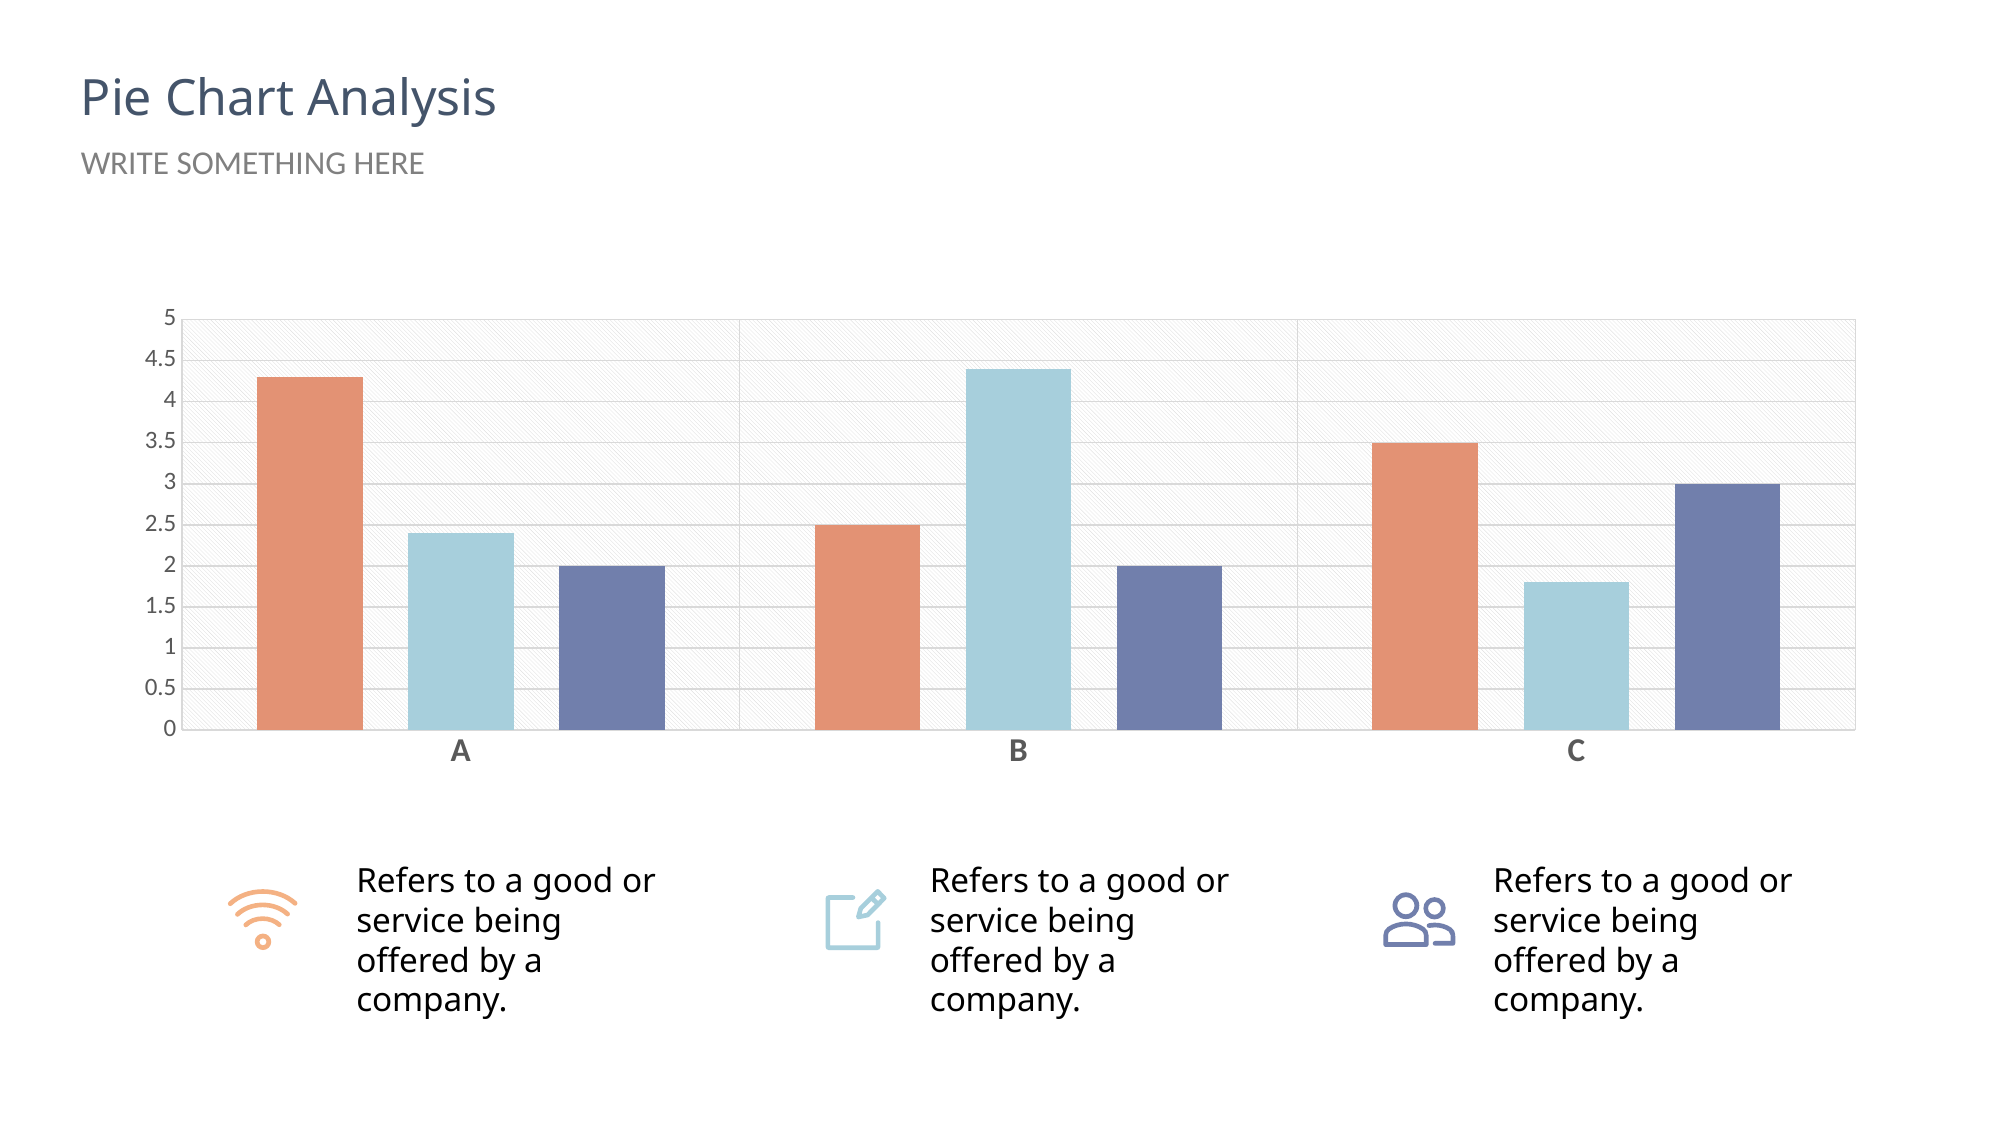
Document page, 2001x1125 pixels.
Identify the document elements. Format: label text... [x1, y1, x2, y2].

text_box WRITE SOMETHING HERE [66, 133, 504, 189]
text_box Refers to a good or service being offered by a company. [1457, 841, 1839, 1037]
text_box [1383, 892, 1456, 947]
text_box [825, 889, 887, 951]
text_box Refers to a good or service being offered by a company. [320, 841, 703, 1037]
chart [109, 297, 1891, 779]
text_box Pie Chart Analysis [66, 57, 553, 133]
text_box Refers to a good or service being offered by a company. [894, 841, 1276, 1037]
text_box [227, 889, 298, 950]
